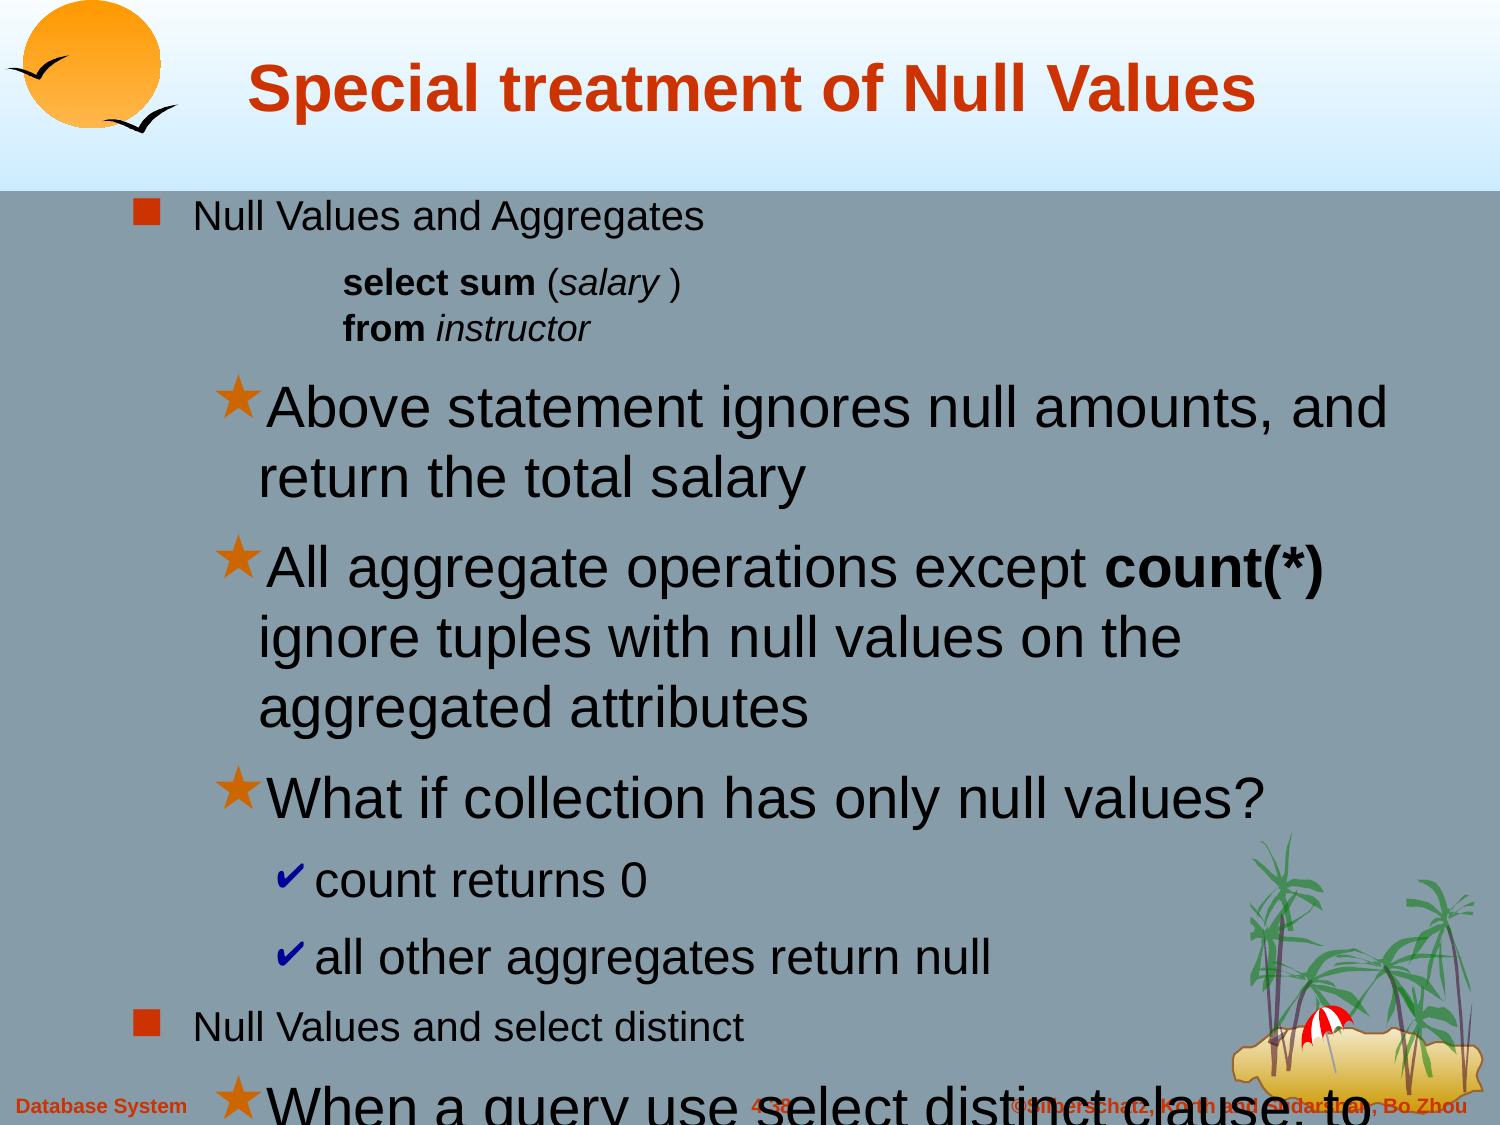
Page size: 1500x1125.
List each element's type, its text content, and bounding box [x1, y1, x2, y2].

list Null Values and Aggregates select sum (salary ) from instructor Above statement ignores null amounts, and return the total salary All aggregate operations except count(*) ignore tuples with null values on the aggregated attributes What if collection has only null values? count returns 0 all other aggregates return null Null Values and select distinct When a query use select distinct clause, to remove duplicated tuples. When comparing the corresponding attributes from two tuples, the values are treated as identical if one of the following: the both values are not null and equal in value or both are null. [121, 181, 1432, 1091]
title Special treatment of Null Values [90, 32, 1416, 134]
